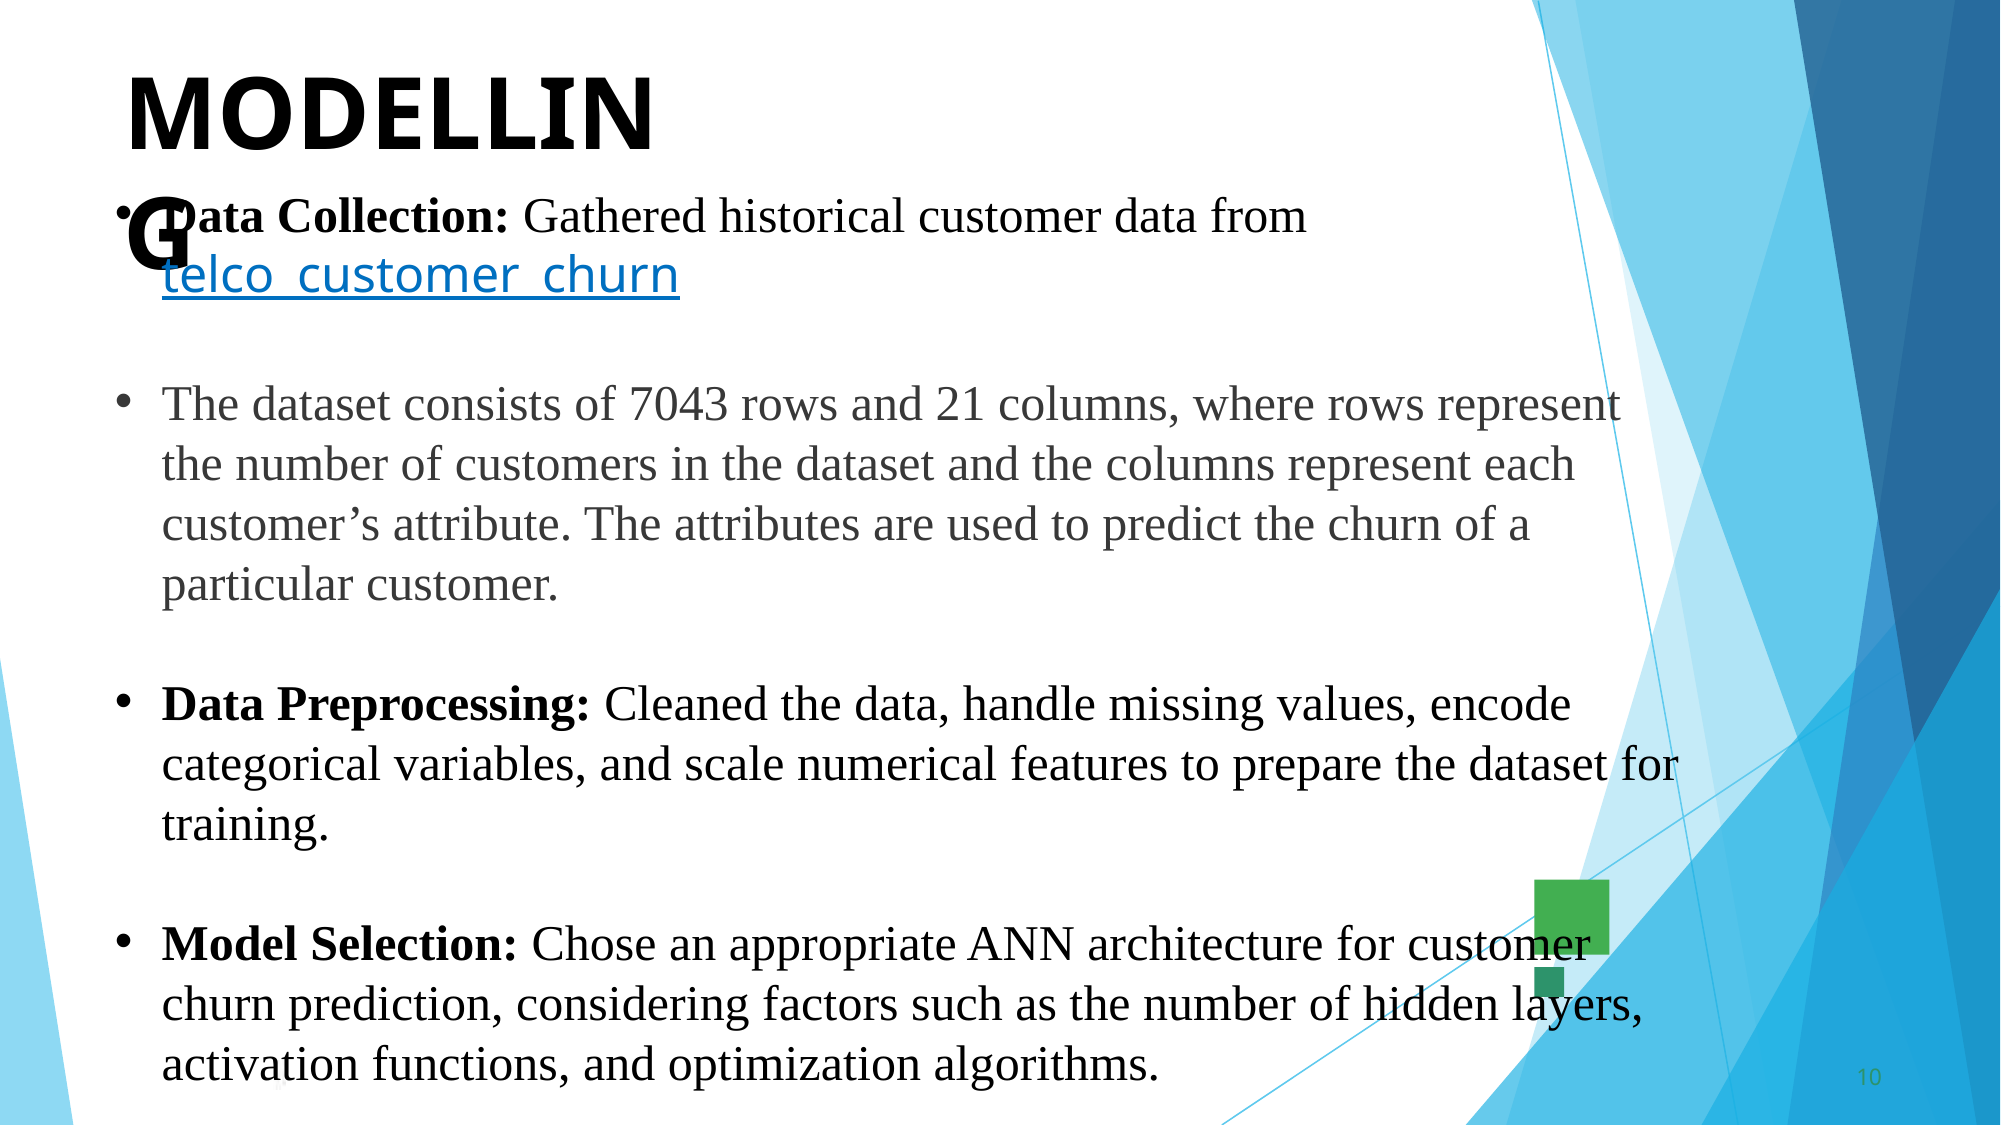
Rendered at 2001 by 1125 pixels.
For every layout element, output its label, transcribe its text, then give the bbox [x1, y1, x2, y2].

text_box Data Collection: Gathered historical customer data from telco_customer_churn The dataset consists of 7043 rows and 21 columns, where rows represent the number of customers in the dataset and the columns represent each customer’s attribute. The attributes are used to predict the churn of a particular customer. Data Preprocessing: Cleaned the data, handle missing values, encode categorical variables, and scale numerical features to prepare the dataset for training. Model Selection: Chose an appropriate ANN architecture for customer churn prediction, considering factors such as the number of hidden layers, activation functions, and optimization algorithms. [99, 174, 1700, 799]
text_box [1534, 967, 1565, 997]
title MODELLING [121, 47, 664, 174]
picture [273, 1060, 287, 1091]
text_box [1534, 879, 1610, 955]
slide_number 10 [1849, 1061, 1890, 1125]
